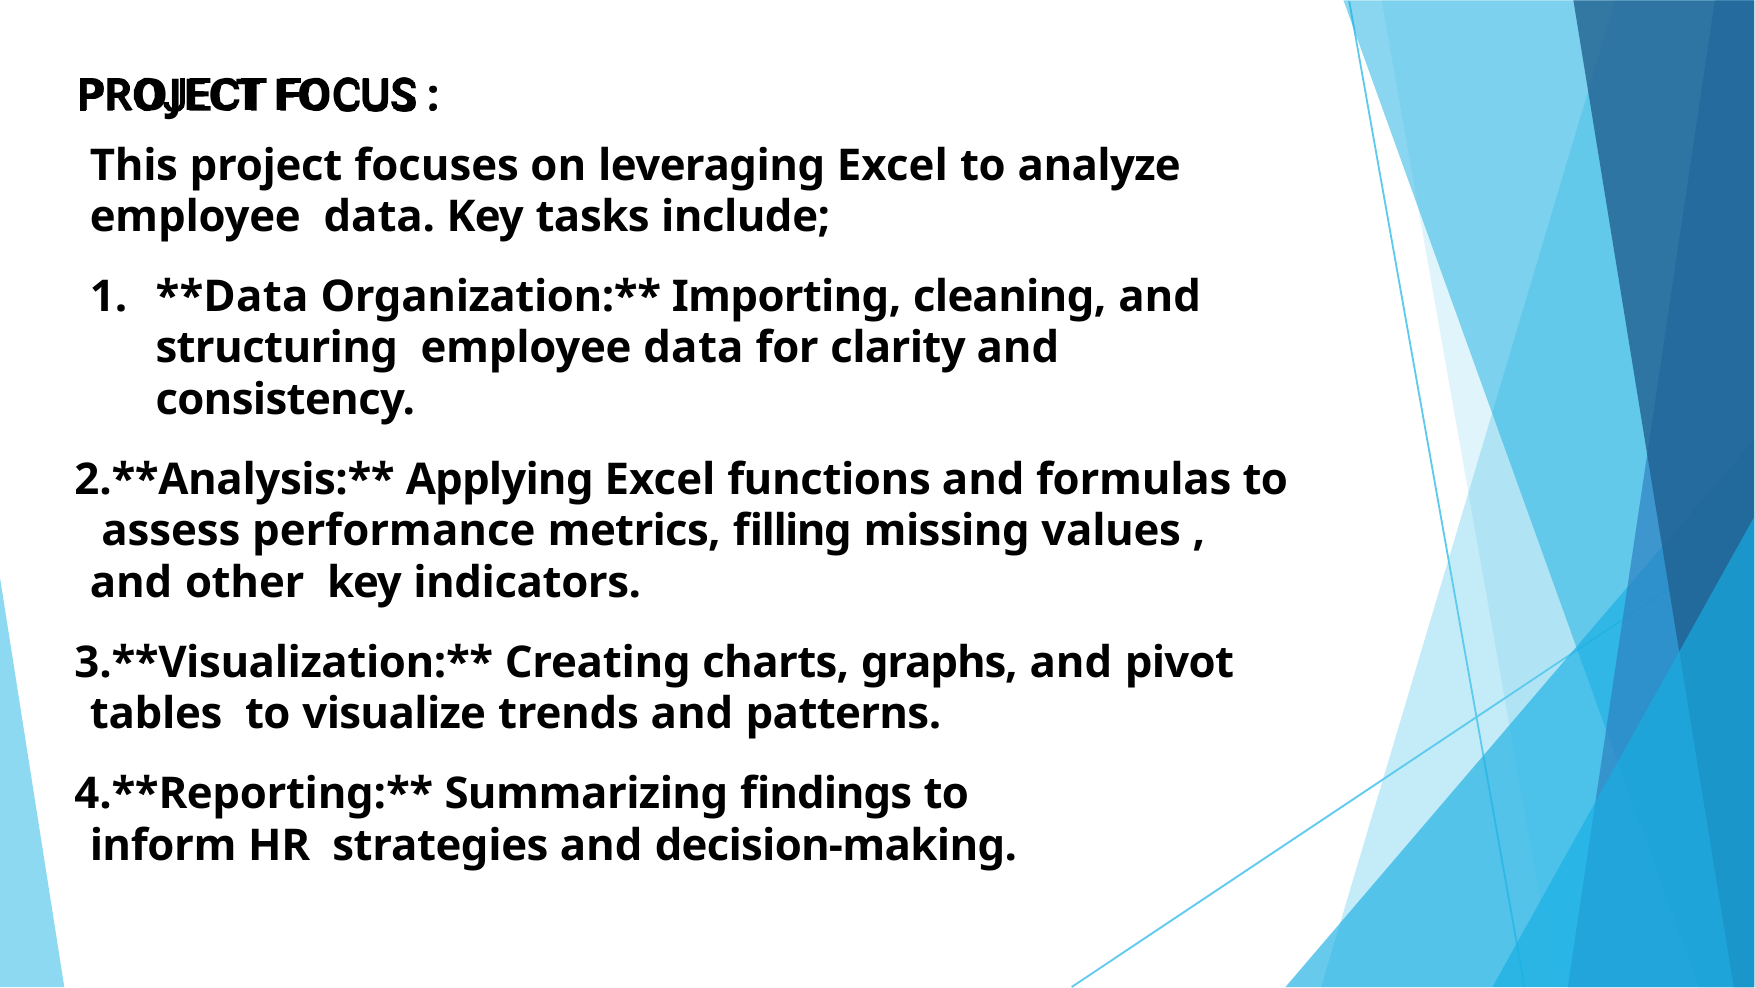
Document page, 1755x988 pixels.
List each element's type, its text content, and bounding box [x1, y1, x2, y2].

text_box PROJECT FOCUS : This project focuses on leveraging Excel to analyze employee data. Key tasks include; **Data Organization:** Importing, cleaning, and structuring employee data for clarity and consistency. **Analysis:** Applying Excel functions and formulas to assess performance metrics, ﬁlling missing values , and other key indicators. **Visualization:** Creating charts, graphs, and pivot tables to visualize trends and patterns. **Reporting:** Summarizing ﬁndings to inform HR strategies and decision-making. [74, 49, 1293, 869]
